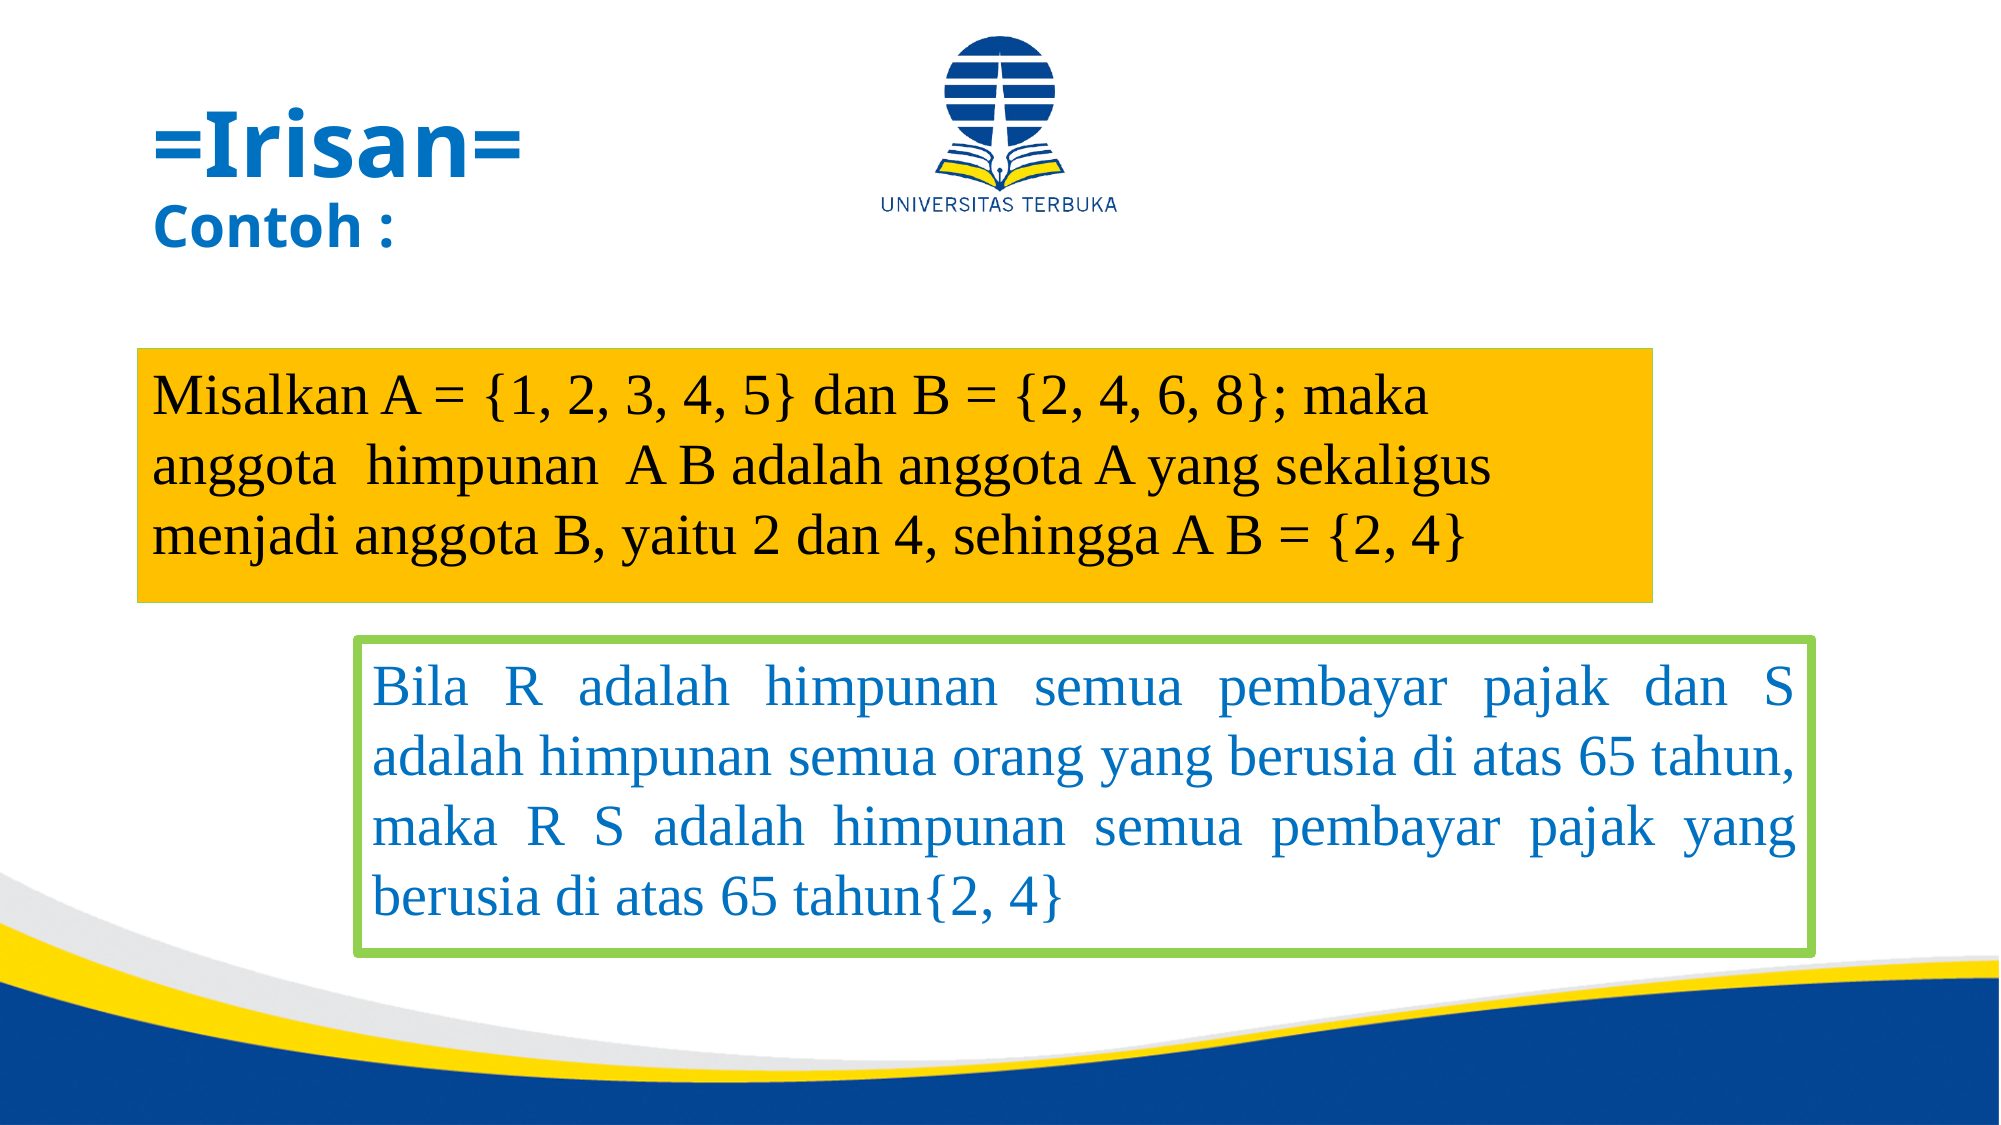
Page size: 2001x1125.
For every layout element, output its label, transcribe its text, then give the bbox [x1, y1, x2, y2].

text_box Bila R adalah himpunan semua pembayar pajak dan S adalah himpunan semua orang yang berusia di atas 65 tahun, maka R S adalah himpunan semua pembayar pajak yang berusia di atas 65 tahun{2, 4} [357, 639, 1812, 871]
picture [0, 871, 2000, 1125]
picture [877, 0, 1123, 248]
title =Irisan= Contoh : [137, 70, 1863, 288]
